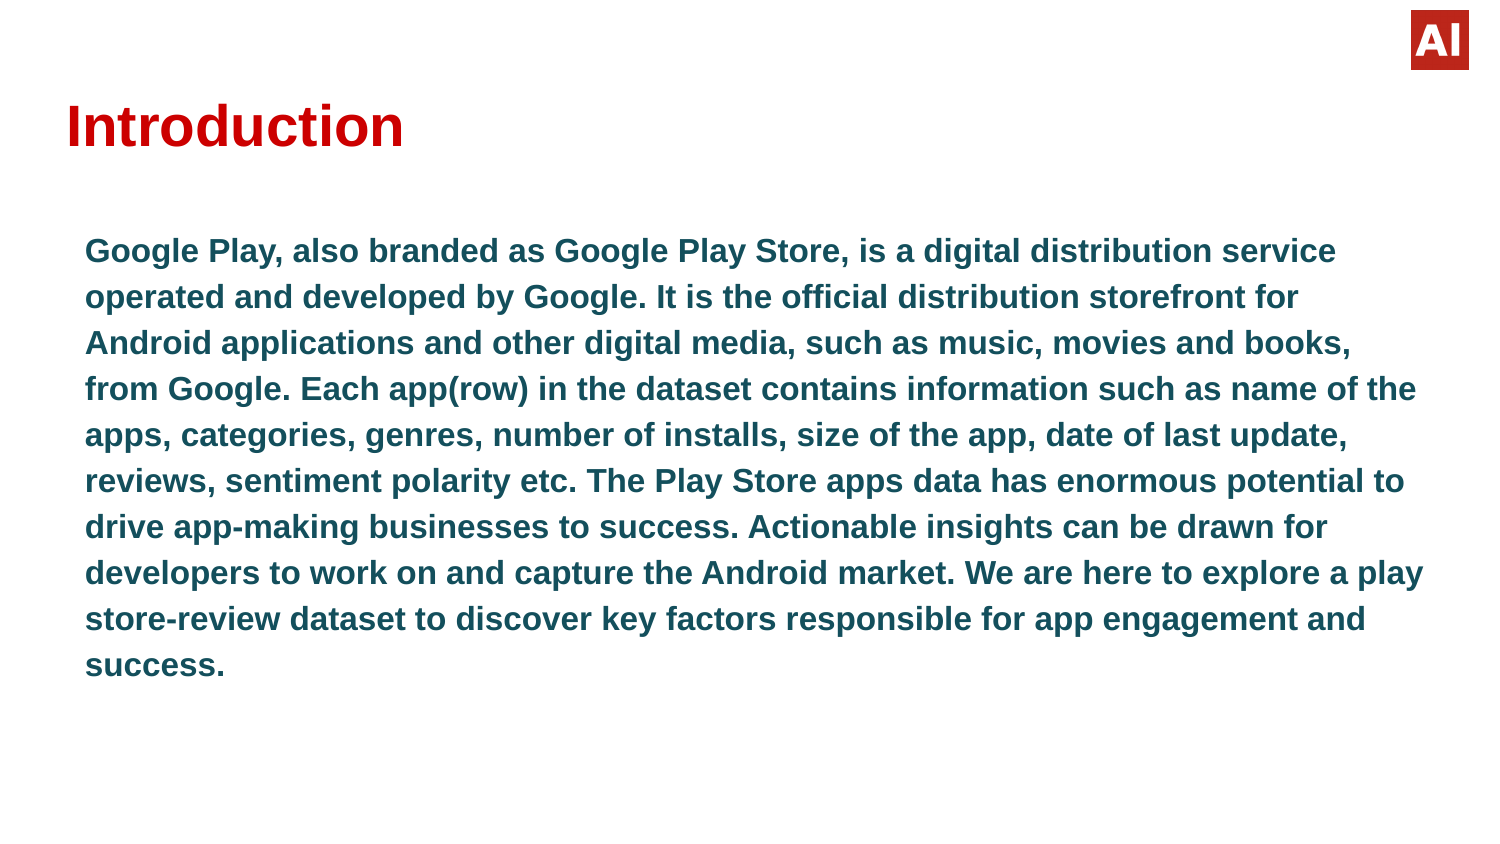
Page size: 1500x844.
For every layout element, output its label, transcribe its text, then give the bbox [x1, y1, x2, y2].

list Google Play, also branded as Google Play Store, is a digital distribution service operated and developed by Google. It is the official distribution storefront for Android applications and other digital media, such as music, movies and books, from Google. Each app(row) in the dataset contains information such as name of the apps, categories, genres, number of installs, size of the app, date of last update, reviews, sentiment polarity etc. The Play Store apps data has enormous potential to drive app-making businesses to success. Actionable insights can be drawn for developers to work on and capture the Android market. We are here to explore a play store-review dataset to discover key factors responsible for app engagement and success. [51, 208, 1449, 791]
picture [1411, 10, 1469, 70]
title Introduction [51, 72, 1449, 167]
